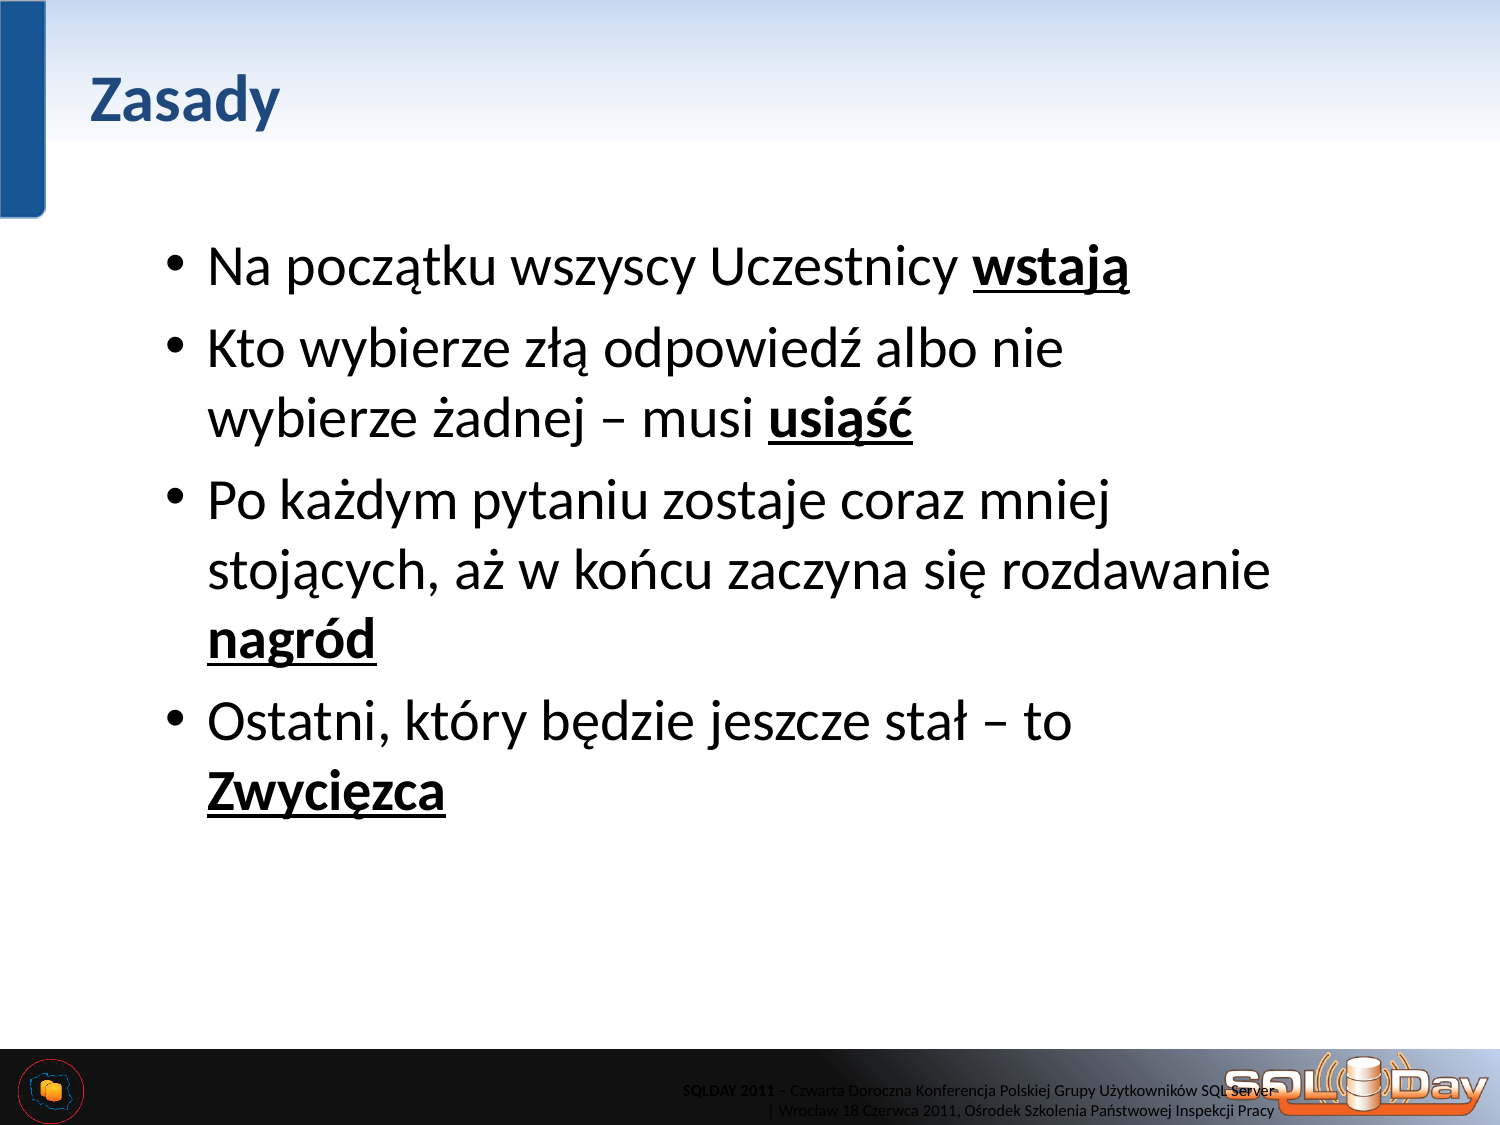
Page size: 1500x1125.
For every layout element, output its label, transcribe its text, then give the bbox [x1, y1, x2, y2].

picture [0, 0, 46, 219]
list Na początku wszyscy Uczestnicy wstają Kto wybierze złą odpowiedź albo nie wybierze żadnej – musi usiąść Po każdym pytaniu zostaje coraz mniej stojących, aż w końcu zaczyna się rozdawanie nagród Ostatni, który będzie jeszcze stał – to Zwycięzca [150, 219, 1291, 835]
text_box SQLDAY 2011 – Czwarta Doroczna Konferencja Polskiej Grupy Użytkowników SQL Server | Wrocław 18 Czerwca 2011, Ośrodek Szkolenia Państwowej Inspekcji Pracy [584, 1072, 1291, 1125]
title Zasady [75, 30, 1483, 159]
picture [1224, 1052, 1489, 1116]
picture [16, 1057, 85, 1125]
